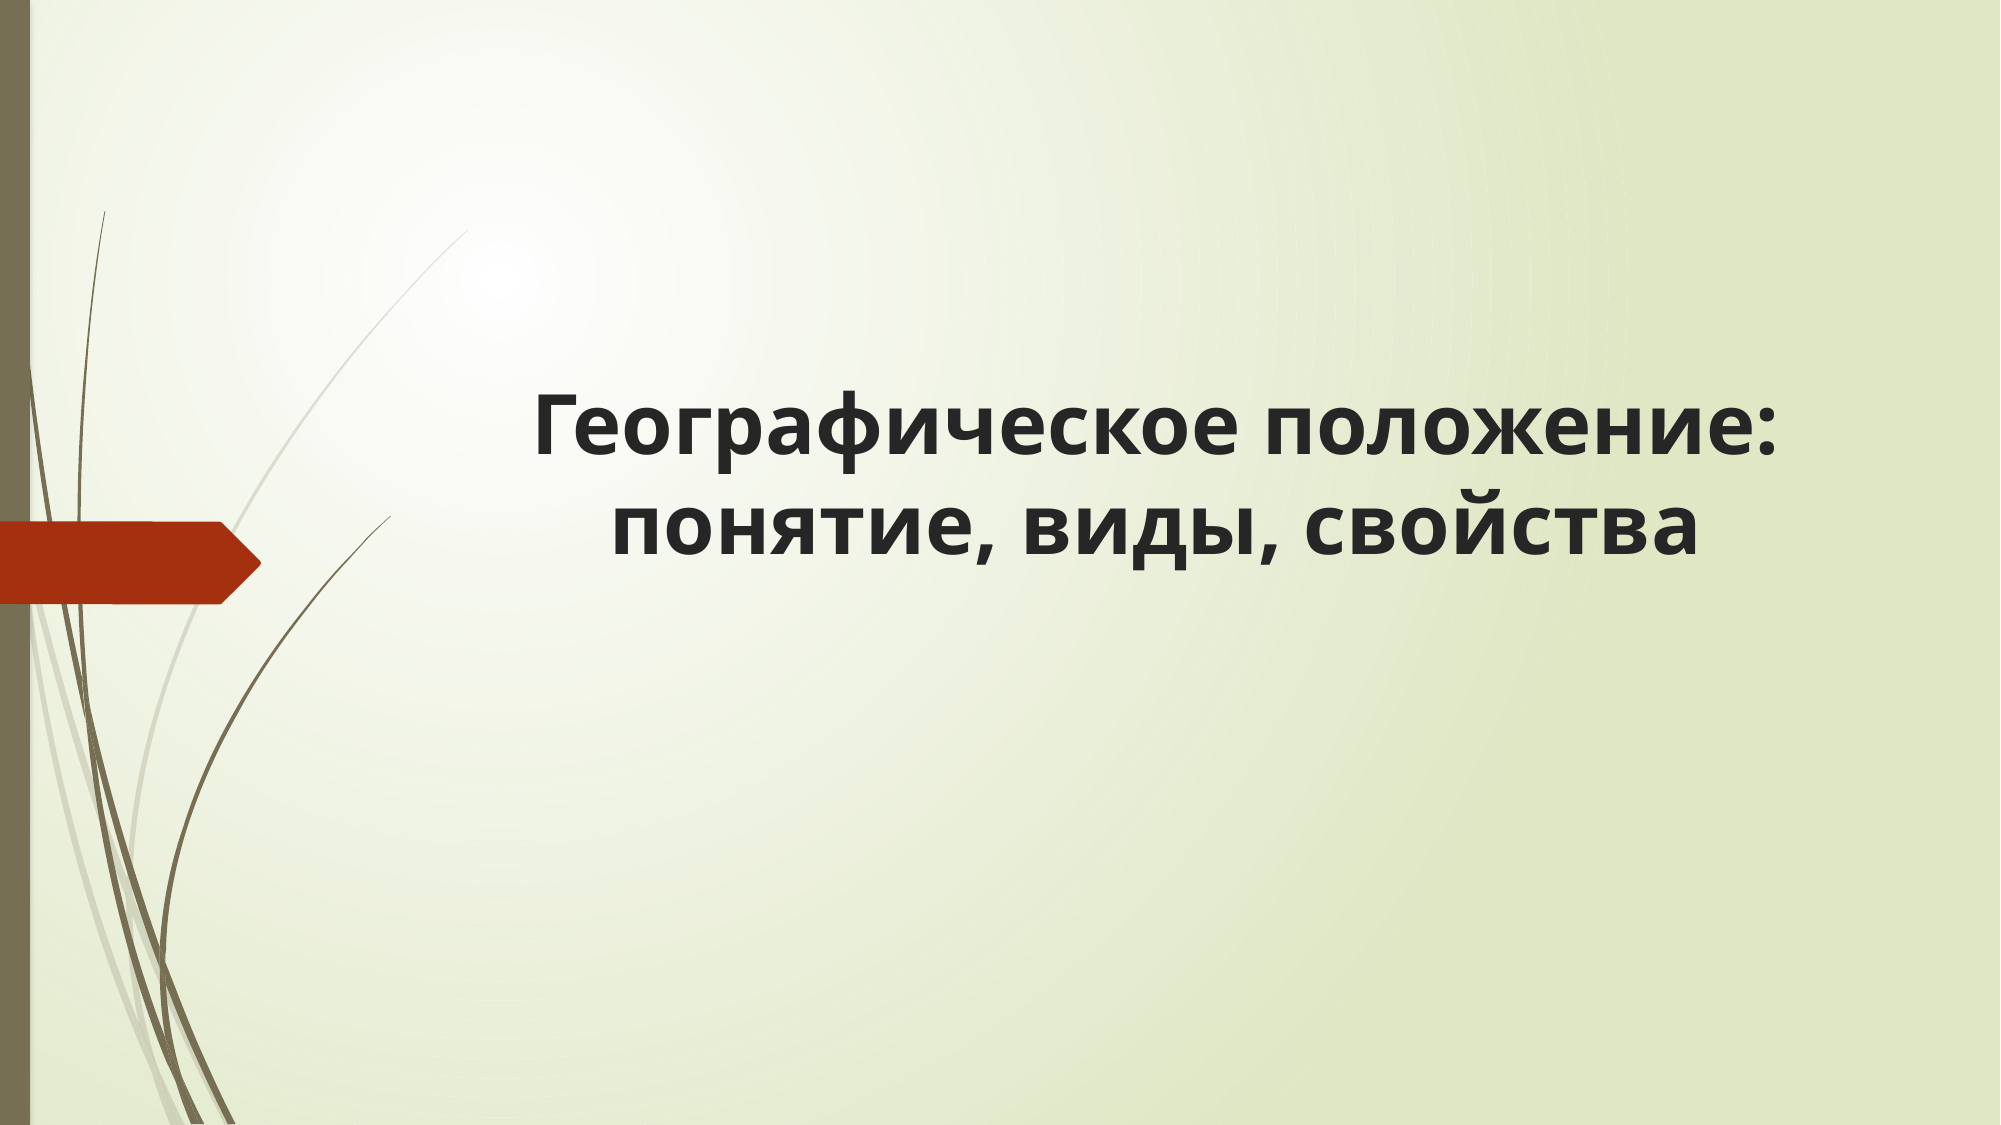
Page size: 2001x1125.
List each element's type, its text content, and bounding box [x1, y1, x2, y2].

title Географическое положение: понятие, виды, свойства [424, 337, 1888, 579]
